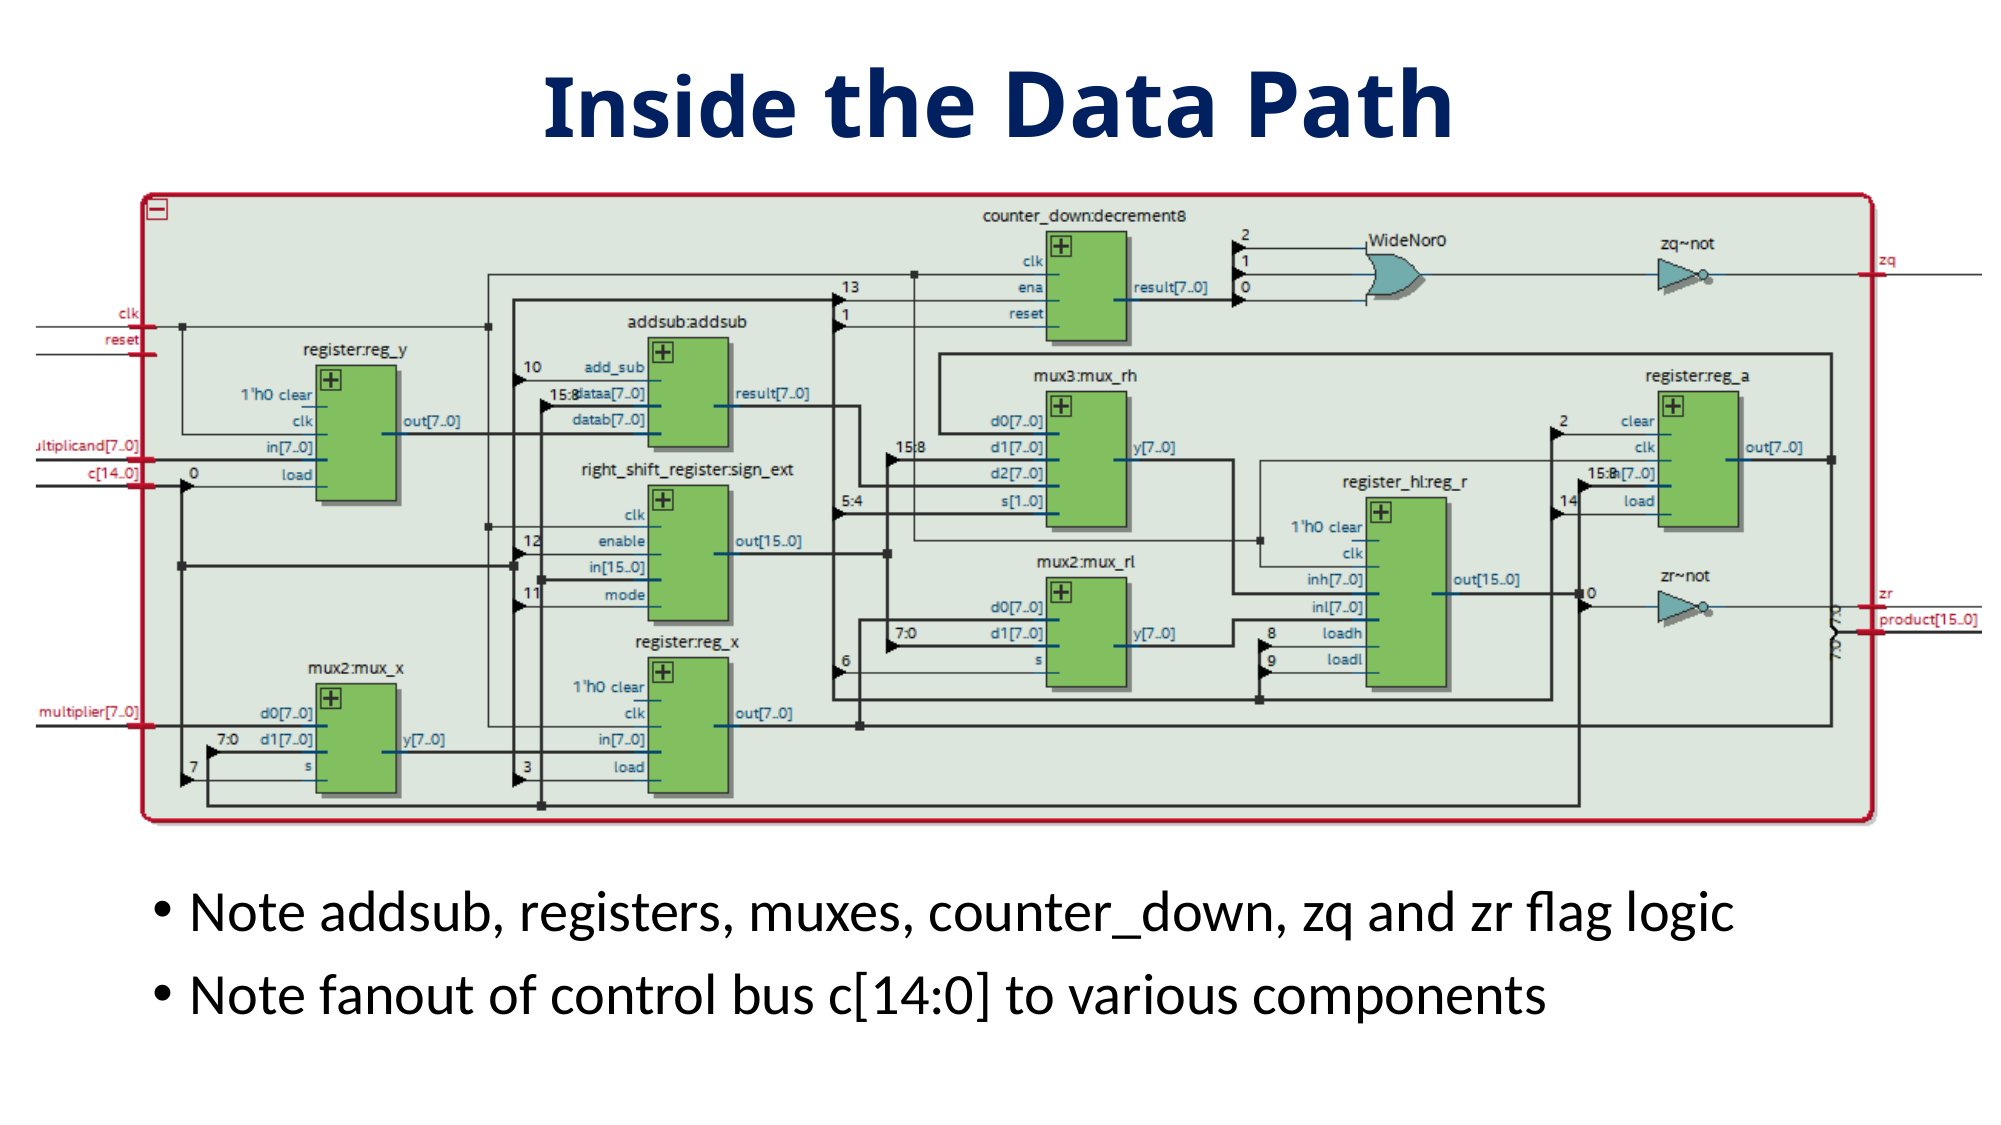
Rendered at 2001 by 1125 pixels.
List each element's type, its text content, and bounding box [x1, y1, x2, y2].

picture [35, 190, 1982, 829]
list Note addsub, registers, muxes, counter_down, zq and zr flag logic Note fanout of control bus c[14:0] to various components [137, 873, 1863, 1052]
title Inside the Data Path [137, 59, 1863, 157]
